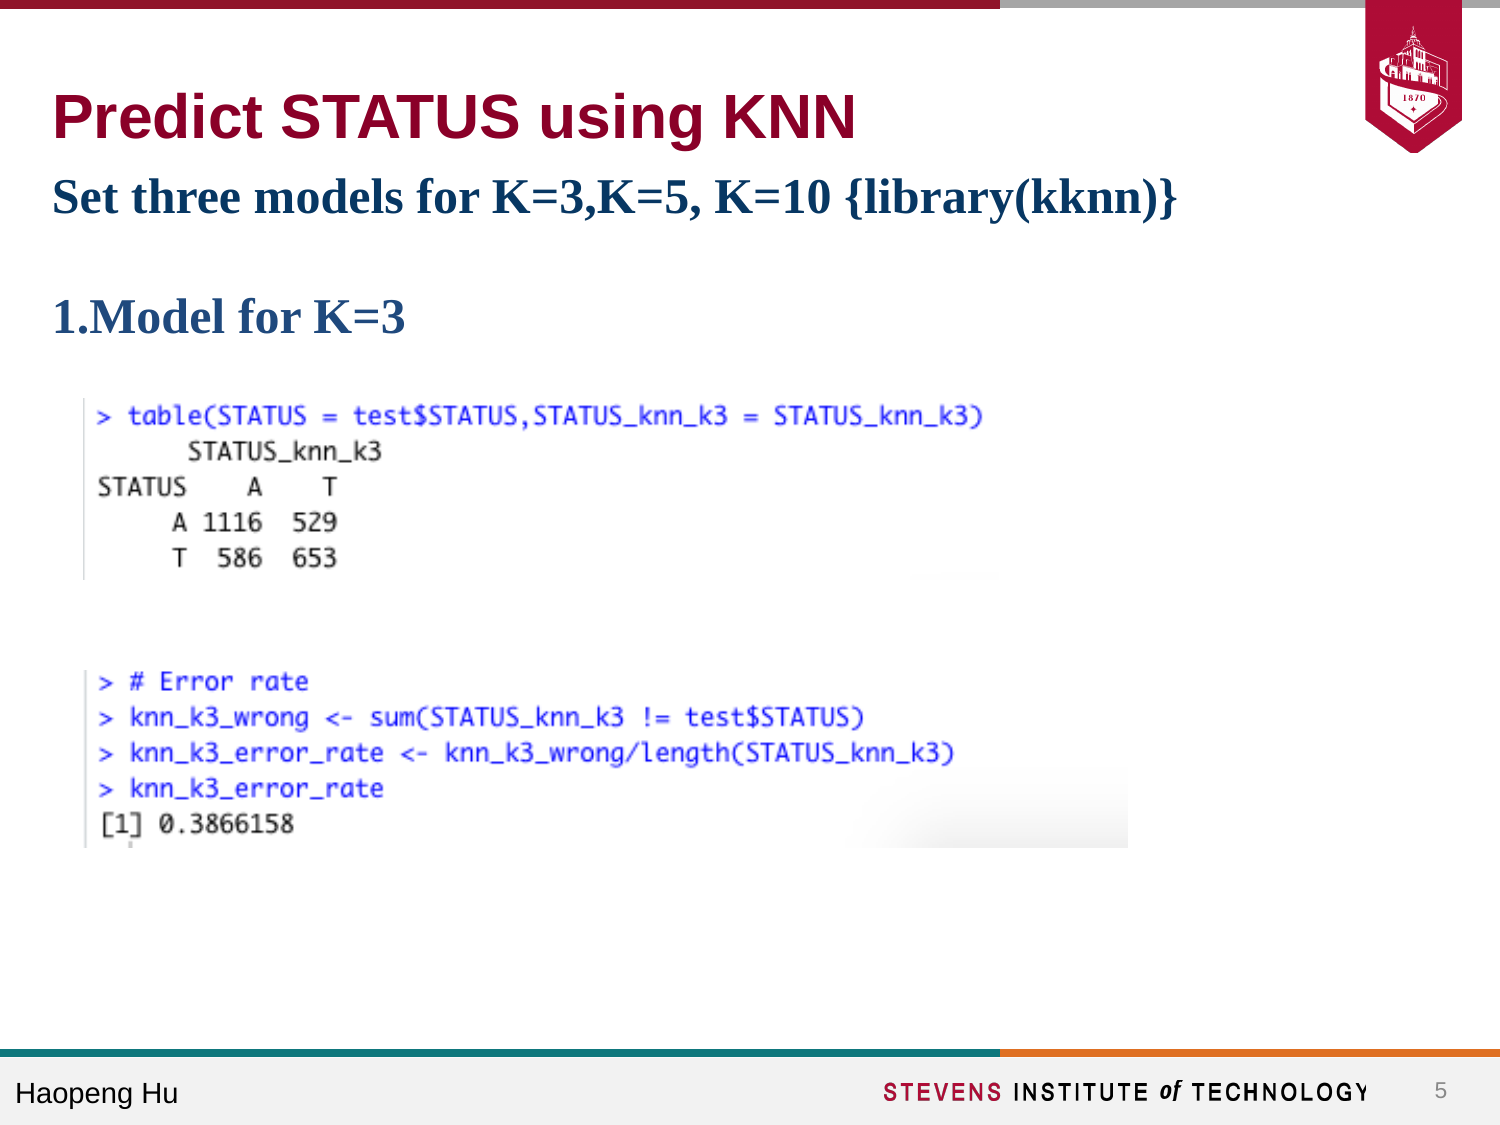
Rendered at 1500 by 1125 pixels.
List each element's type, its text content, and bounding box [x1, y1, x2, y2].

picture [83, 398, 999, 581]
title Predict STATUS using KNN [37, 68, 1350, 157]
slide_number 5 [1401, 1059, 1481, 1120]
picture [1365, 0, 1462, 153]
text_box Haopeng Hu [0, 1059, 332, 1120]
list Set three models for K=3,K=5, K=10 {library(kknn)} 1.Model for K=3 [36, 156, 1463, 1060]
picture [83, 670, 1128, 849]
picture [884, 1080, 1366, 1101]
